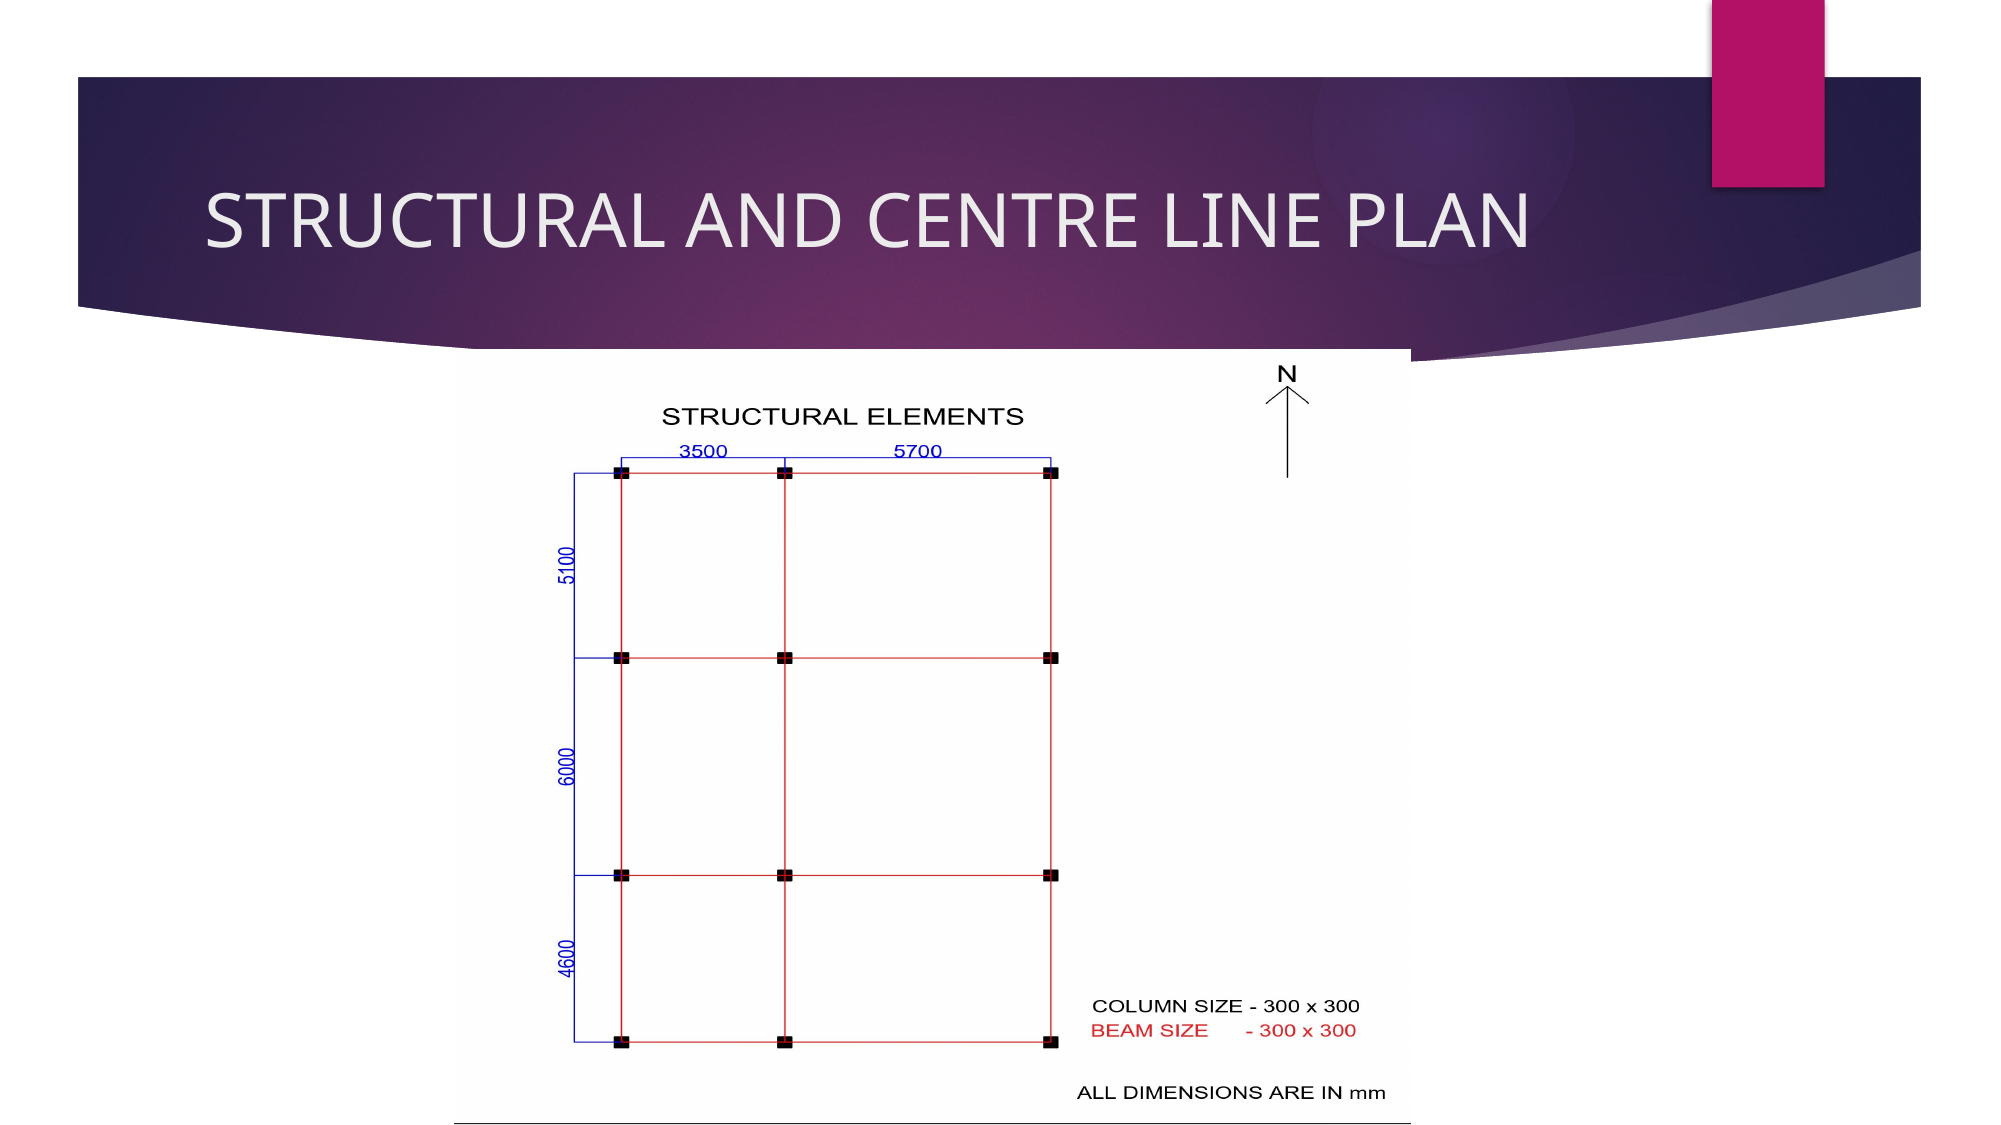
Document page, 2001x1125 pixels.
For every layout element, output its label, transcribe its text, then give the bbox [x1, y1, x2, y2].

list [454, 349, 1412, 1125]
title STRUCTURAL AND CENTRE LINE PLAN [189, 159, 1627, 276]
